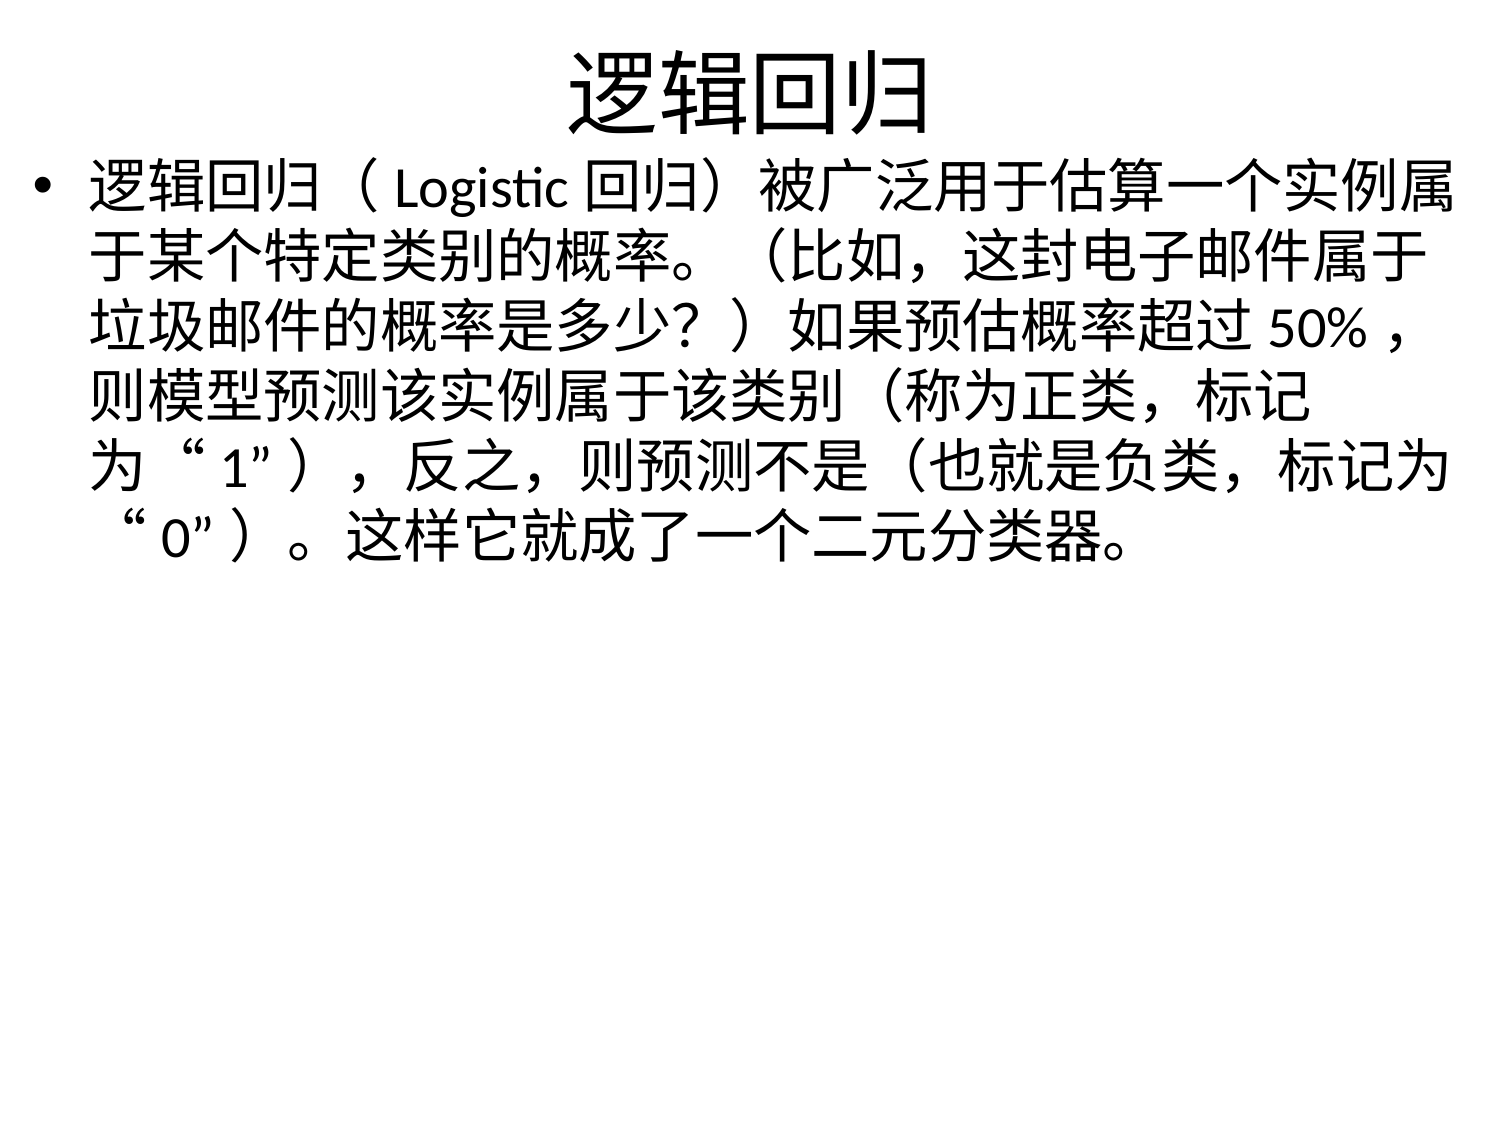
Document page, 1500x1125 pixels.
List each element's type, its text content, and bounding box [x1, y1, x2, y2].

list 逻辑回归（Logistic回归）被广泛用于估算一个实例属于某个特定类别的概率。（比如，这封电子邮件属于垃圾邮件的概率是多少？）如果预估概率超过50%，则模型预测该实例属于该类别（称为正类，标记为“1”），反之，则预测不是（也就是负类，标记为“0”）。这样它就成了一个二元分类器。 [17, 141, 1500, 1035]
title 逻辑回归 [75, 0, 1425, 141]
